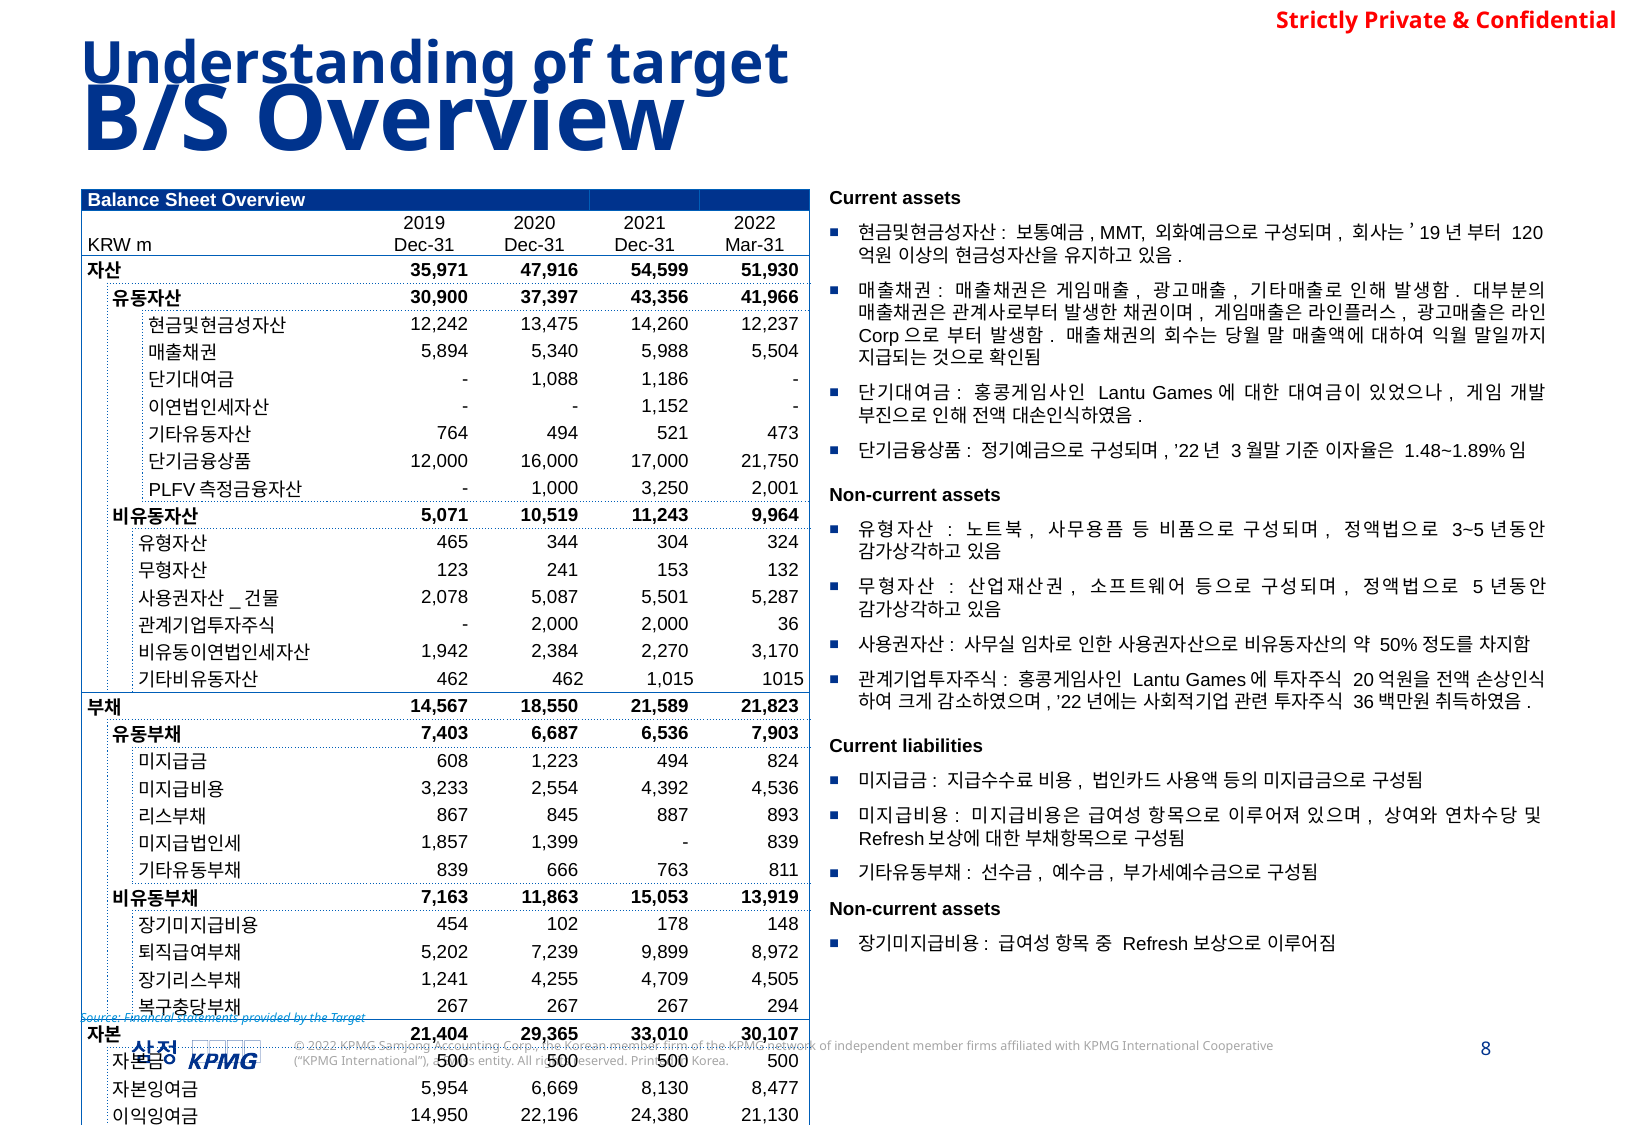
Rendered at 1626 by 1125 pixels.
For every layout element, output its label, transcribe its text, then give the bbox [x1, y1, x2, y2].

table_cell 465 [369, 529, 479, 556]
table_cell [82, 474, 107, 501]
table_cell 18,550 [479, 693, 590, 720]
table_cell [82, 638, 107, 665]
table_cell 454 [369, 911, 479, 938]
table_cell [82, 365, 107, 392]
table_cell 기타비유동자산 [133, 665, 369, 692]
table_cell 294 [700, 993, 809, 1019]
table_cell [107, 338, 143, 365]
table_cell 9,964 [700, 501, 809, 529]
table_cell Mar-31 [700, 233, 809, 255]
table_cell 1,152 [590, 392, 700, 420]
table_header [369, 190, 479, 210]
table_cell [82, 1047, 107, 1074]
table_cell [133, 1025, 369, 1047]
table_cell [82, 720, 107, 747]
table_cell 473 [700, 420, 809, 447]
table_cell [107, 774, 133, 802]
text_box Current assets 현금및현금성자산: 보통예금, MMT, 외화예금으로 구성되며, 회사는 ’19년 부터 120억원 이상의 현금성자산을 유지하고 있음. 매출채권: 매출채권은 게임매출, 광고매출, 기타매출로 인해 발생함. 대부분의 매출채권은 관계사로부터 발생한 채권이며, 게임매출은 라인플러스, 광고매출은 라인 Corp으로 부터 발생함. 매출채권의 회수는 당월 말 매출액에 대하여 익월 말일까지 지급되는 것으로 확인됨 단기대여금: 홍콩게임사인 Lantu Games에 대한 대여금이 있었으나, 게임 개발 부진으로 인해 전액 대손인식하였음. 단기금융상품: 정기예금으로 구성되며, ’22년 3월말 기준 이자율은 1.48~1.89%임 Non-current assets 유형자산 : 노트북, 사무용픔 등 비품으로 구성되며, 정액법으로 3~5년동안 감가상각하고 있음 무형자산 : 산업재산권, 소프트웨어 등으로 구성되며, 정액법으로 5년동안 감가상각하고 있음 사용권자산: 사무실 임차로 인한 사용권자산으로 비유동자산의 약 50%정도를 차지함 관계기업투자주식: 홍콩게임사인 Lantu Games에 투자주식 20억원을 전액 손상인식 하여 크게 감소하였으며, ’22년에는 사회적기업 관련 투자주식 36백만원 취득하였음. Current liabilities 미지급금: 지급수수료 비용, 법인카드 사용액 등의 미지급금으로 구성됨 미지급비용: 미지급비용은 급여성 항목으로 이루어져 있으며, 상여와 연차수당 및Refresh보상에 대한 부채항목으로 구성됨 기타유동부채: 선수금, 예수금, 부가세예수금으로 구성됨 Non-current assets 장기미지급비용: 급여성 항목 중 Refresh보상으로 이루어짐 [829, 189, 1547, 1027]
table_cell 839 [369, 856, 479, 883]
table_cell 4,255 [479, 965, 590, 993]
table_cell [82, 965, 107, 993]
table_cell 10,519 [479, 501, 590, 529]
table_cell 5,071 [369, 501, 479, 529]
table_cell 8,477 [700, 1074, 809, 1102]
table_cell 매출채권 [143, 338, 369, 365]
table_cell [82, 993, 107, 1010]
table_cell 893 [700, 802, 809, 829]
table_cell [82, 883, 107, 911]
table_cell 500 [479, 1047, 590, 1074]
table_cell 2020 [479, 211, 590, 233]
table_cell 462 [479, 665, 590, 692]
table_cell 사용권자산_건물 [133, 583, 369, 611]
table_cell [82, 529, 107, 556]
table_cell 13,475 [479, 310, 590, 338]
table_cell 5,202 [369, 938, 479, 965]
table_cell 1,223 [479, 747, 590, 774]
table_cell 608 [369, 747, 479, 774]
text_box B/S Overview [65, 83, 1475, 178]
table_cell 102 [479, 911, 590, 938]
table_cell [82, 774, 107, 802]
table_cell [107, 611, 133, 638]
table_cell [107, 638, 133, 665]
table_cell 148 [700, 911, 809, 938]
table_cell 2,001 [700, 474, 809, 501]
table_cell 2022 [700, 211, 809, 233]
table_cell 자본금 [107, 1047, 369, 1074]
table_cell [82, 392, 107, 420]
table_cell 11,863 [479, 883, 590, 911]
table_cell [107, 529, 133, 556]
table_cell 241 [479, 556, 590, 583]
table_cell [107, 420, 143, 447]
table_cell [107, 310, 143, 338]
table_cell 4,392 [590, 774, 700, 802]
table_cell 5,501 [590, 583, 700, 611]
table_cell 5,287 [700, 583, 809, 611]
table_cell [82, 420, 107, 447]
table_cell 35,971 [369, 256, 479, 283]
text_box Source: Financial statements provided by the Target [80, 1010, 774, 1025]
table_cell 304 [590, 529, 700, 556]
table_cell - [479, 392, 590, 420]
table_cell [82, 583, 107, 611]
table_cell 824 [700, 747, 809, 774]
table_cell 13,919 [700, 883, 809, 911]
table_cell 811 [700, 856, 809, 883]
table_cell 5,504 [700, 338, 809, 365]
table_cell 이연법인세자산 [143, 392, 369, 420]
table_cell - [369, 611, 479, 638]
table_cell 5,954 [369, 1074, 479, 1102]
table_cell [82, 802, 107, 829]
table_cell [82, 338, 107, 365]
table_cell [82, 447, 107, 474]
table_cell 500 [590, 1047, 700, 1074]
table_cell 2019 [369, 211, 479, 233]
table_cell 123 [369, 556, 479, 583]
table_cell Dec-31 [369, 233, 479, 255]
table_cell 324 [700, 529, 809, 556]
table_cell 153 [590, 556, 700, 583]
table_cell 3,170 [700, 638, 809, 665]
table_cell 3,250 [590, 474, 700, 501]
table_cell 14,260 [590, 310, 700, 338]
table_cell 14,567 [369, 693, 479, 720]
table_cell 관계기업투자주식 [133, 611, 369, 638]
table_cell [107, 583, 133, 611]
table_cell 2,078 [369, 583, 479, 611]
table_cell 30,107 [700, 1020, 809, 1047]
table_cell 17,000 [590, 447, 700, 474]
table_cell 8,130 [590, 1074, 700, 1102]
table_cell 8,972 [700, 938, 809, 965]
table_cell [82, 938, 107, 965]
table_cell 1,857 [369, 829, 479, 856]
table_cell 유동부채 [107, 720, 369, 747]
table_cell Dec-31 [479, 233, 590, 255]
table_cell 기타유동부채 [133, 856, 369, 883]
table_cell [107, 911, 133, 938]
table_cell 1,942 [369, 638, 479, 665]
table_cell - [590, 829, 700, 856]
table_cell 763 [590, 856, 700, 883]
table_header [590, 190, 699, 210]
table_cell [107, 474, 143, 501]
table_cell 1015 [700, 665, 809, 692]
table_cell 1,241 [369, 965, 479, 993]
table_cell 단기금융상품 [143, 447, 369, 474]
table_cell 자본 [82, 1025, 133, 1047]
table_cell [82, 501, 107, 529]
table_cell 51,930 [700, 256, 809, 283]
table_cell 7,239 [479, 938, 590, 965]
table_cell 유동자산 [107, 283, 369, 310]
table_cell [82, 1102, 107, 1125]
table_cell 29,365 [479, 1025, 590, 1047]
table_cell 14,950 [369, 1102, 479, 1125]
table_cell 퇴직급여부채 [133, 938, 369, 965]
table_cell 자본잉여금 [107, 1074, 369, 1102]
table_cell 7,163 [369, 883, 479, 911]
table_cell 12,242 [369, 310, 479, 338]
table_header [700, 190, 809, 210]
table_cell KRW m [82, 233, 369, 255]
table_cell 3,233 [369, 774, 479, 802]
table_cell 41,966 [700, 283, 809, 310]
table_cell 미지급금 [133, 747, 369, 774]
table_cell 16,000 [479, 447, 590, 474]
table_cell - [369, 392, 479, 420]
table_cell 6,536 [590, 720, 700, 747]
table_cell [133, 693, 369, 720]
table_cell 21,404 [369, 1025, 479, 1047]
table_cell [107, 447, 143, 474]
table_cell 15,053 [590, 883, 700, 911]
table_cell 764 [369, 420, 479, 447]
table_cell 이익잉여금 [107, 1102, 369, 1125]
table_cell 2,554 [479, 774, 590, 802]
table_cell 12,000 [369, 447, 479, 474]
table_cell 2021 [590, 211, 700, 233]
table_cell 267 [590, 993, 700, 1010]
table_cell 현금및현금성자산 [143, 310, 369, 338]
table_cell 9,899 [590, 938, 700, 965]
table_cell 21,823 [700, 693, 809, 720]
table_cell 54,599 [590, 256, 700, 283]
table_cell 33,010 [590, 1025, 700, 1047]
table_cell 1,186 [590, 365, 700, 392]
table_cell [107, 856, 133, 883]
table_cell 267 [369, 993, 479, 1010]
table_cell 494 [590, 747, 700, 774]
table_cell 비유동부채 [107, 883, 369, 911]
table_cell [82, 747, 107, 774]
table_cell 장기미지급비용 [133, 911, 369, 938]
table_cell - [369, 474, 479, 501]
table_cell [107, 829, 133, 856]
table_cell 500 [369, 1047, 479, 1074]
table_cell 7,903 [700, 720, 809, 747]
table_cell 2,000 [479, 611, 590, 638]
table_cell 37,397 [479, 283, 590, 310]
table_cell [82, 211, 369, 233]
table_cell 267 [479, 993, 590, 1010]
table_cell 1,088 [479, 365, 590, 392]
table_cell 6,687 [479, 720, 590, 747]
table_cell [133, 256, 369, 283]
table_cell 유형자산 [133, 529, 369, 556]
table_cell 1,015 [590, 665, 700, 692]
table_cell 장기리스부채 [133, 965, 369, 993]
table_cell 4,536 [700, 774, 809, 802]
table_cell 무형자산 [133, 556, 369, 583]
table_cell 666 [479, 856, 590, 883]
table_cell 21,750 [700, 447, 809, 474]
table_cell 5,988 [590, 338, 700, 365]
table_cell 839 [700, 829, 809, 856]
table_cell - [700, 365, 809, 392]
table_cell 미지급법인세 [133, 829, 369, 856]
table_cell 2,000 [590, 611, 700, 638]
table_cell [82, 556, 107, 583]
table_cell 494 [479, 420, 590, 447]
table_cell 11,243 [590, 501, 700, 529]
table_header Balance Sheet Overview [82, 190, 369, 210]
table_cell 12,237 [700, 310, 809, 338]
table_cell [82, 283, 107, 310]
table_cell 리스부채 [133, 802, 369, 829]
table_cell [82, 1074, 107, 1102]
table_cell 2,270 [590, 638, 700, 665]
table_cell 단기대여금 [143, 365, 369, 392]
table_cell 4,709 [590, 965, 700, 993]
table_cell 178 [590, 911, 700, 938]
table_cell 1,000 [479, 474, 590, 501]
table_cell - [369, 365, 479, 392]
table_cell [82, 611, 107, 638]
table_cell 845 [479, 802, 590, 829]
table_cell 22,196 [479, 1102, 590, 1125]
table_cell 기타유동자산 [143, 420, 369, 447]
table_cell 21,130 [700, 1102, 809, 1125]
table_cell [107, 365, 143, 392]
table_cell 비유동이연법인세자산 [133, 638, 369, 665]
table_cell [107, 938, 133, 965]
table_cell 344 [479, 529, 590, 556]
table_cell [107, 993, 133, 1010]
table_cell 7,403 [369, 720, 479, 747]
table_cell [82, 856, 107, 883]
table_cell 43,356 [590, 283, 700, 310]
table_cell 부채 [82, 693, 133, 720]
table_cell [107, 665, 133, 692]
table_cell [82, 829, 107, 856]
table_cell [107, 965, 133, 993]
table_cell 자산 [82, 256, 133, 283]
table_cell 5,894 [369, 338, 479, 365]
table_cell 5,340 [479, 338, 590, 365]
table_cell 24,380 [590, 1102, 700, 1125]
table_cell 비유동자산 [107, 501, 369, 529]
table_cell 887 [590, 802, 700, 829]
table_cell [107, 802, 133, 829]
table_cell 21,589 [590, 693, 700, 720]
table_cell 462 [369, 665, 479, 692]
table_cell - [700, 392, 809, 420]
table_cell [82, 665, 107, 692]
table_cell 4,505 [700, 965, 809, 993]
table_cell 867 [369, 802, 479, 829]
table_cell [82, 911, 107, 938]
table_cell 5,087 [479, 583, 590, 611]
table_cell 미지급비용 [133, 774, 369, 802]
table_header [479, 190, 589, 210]
table_cell PLFV측정금융자산 [143, 474, 369, 501]
table_cell 36 [700, 611, 809, 638]
table_cell [107, 556, 133, 583]
table_cell 521 [590, 420, 700, 447]
table_cell 6,669 [479, 1074, 590, 1102]
table_cell 500 [700, 1047, 809, 1074]
text_box Understanding of target [65, 37, 1475, 83]
table_cell 1,399 [479, 829, 590, 856]
table_cell [107, 392, 143, 420]
table_cell Dec-31 [590, 233, 700, 255]
table_cell 30,900 [369, 283, 479, 310]
table_cell [107, 747, 133, 774]
table_cell 2,384 [479, 638, 590, 665]
table_cell 복구충당부채 [133, 993, 369, 1010]
table_cell 47,916 [479, 256, 590, 283]
table_cell 132 [700, 556, 809, 583]
table_cell [82, 310, 107, 338]
